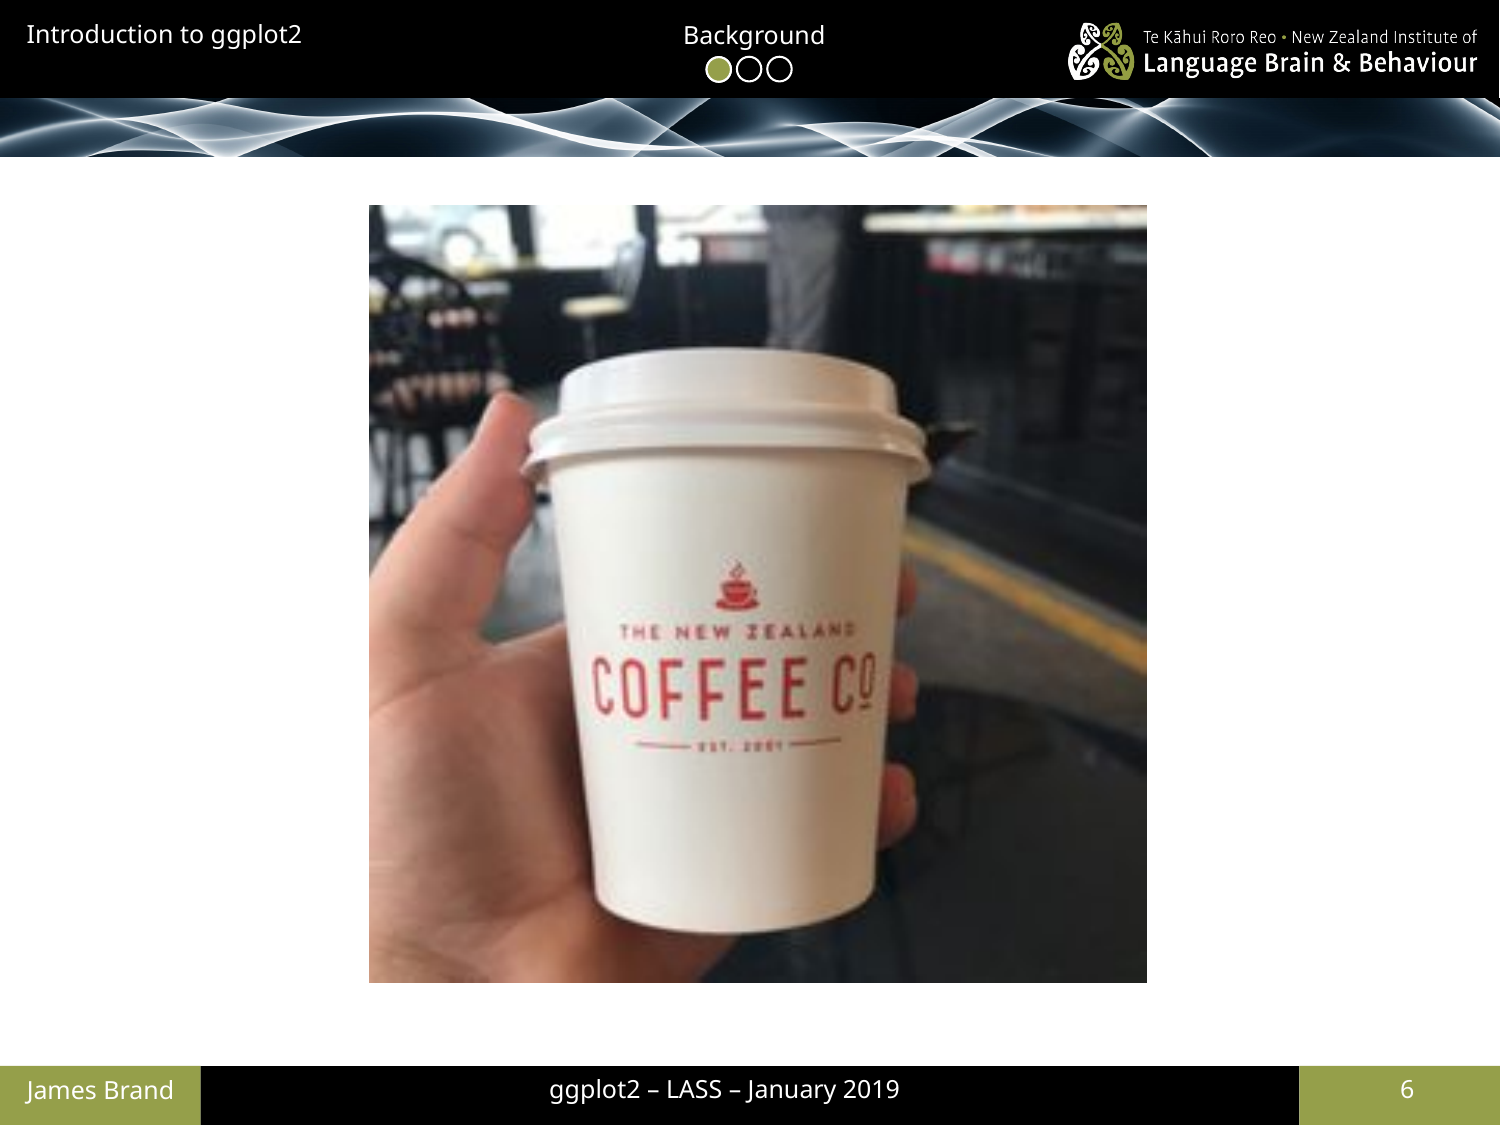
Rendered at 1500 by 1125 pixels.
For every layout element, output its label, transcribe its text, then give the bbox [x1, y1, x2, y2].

picture [369, 205, 1147, 983]
picture [0, 98, 1500, 157]
text_box Background [568, 11, 941, 57]
text_box [705, 56, 733, 83]
picture [1068, 21, 1478, 80]
